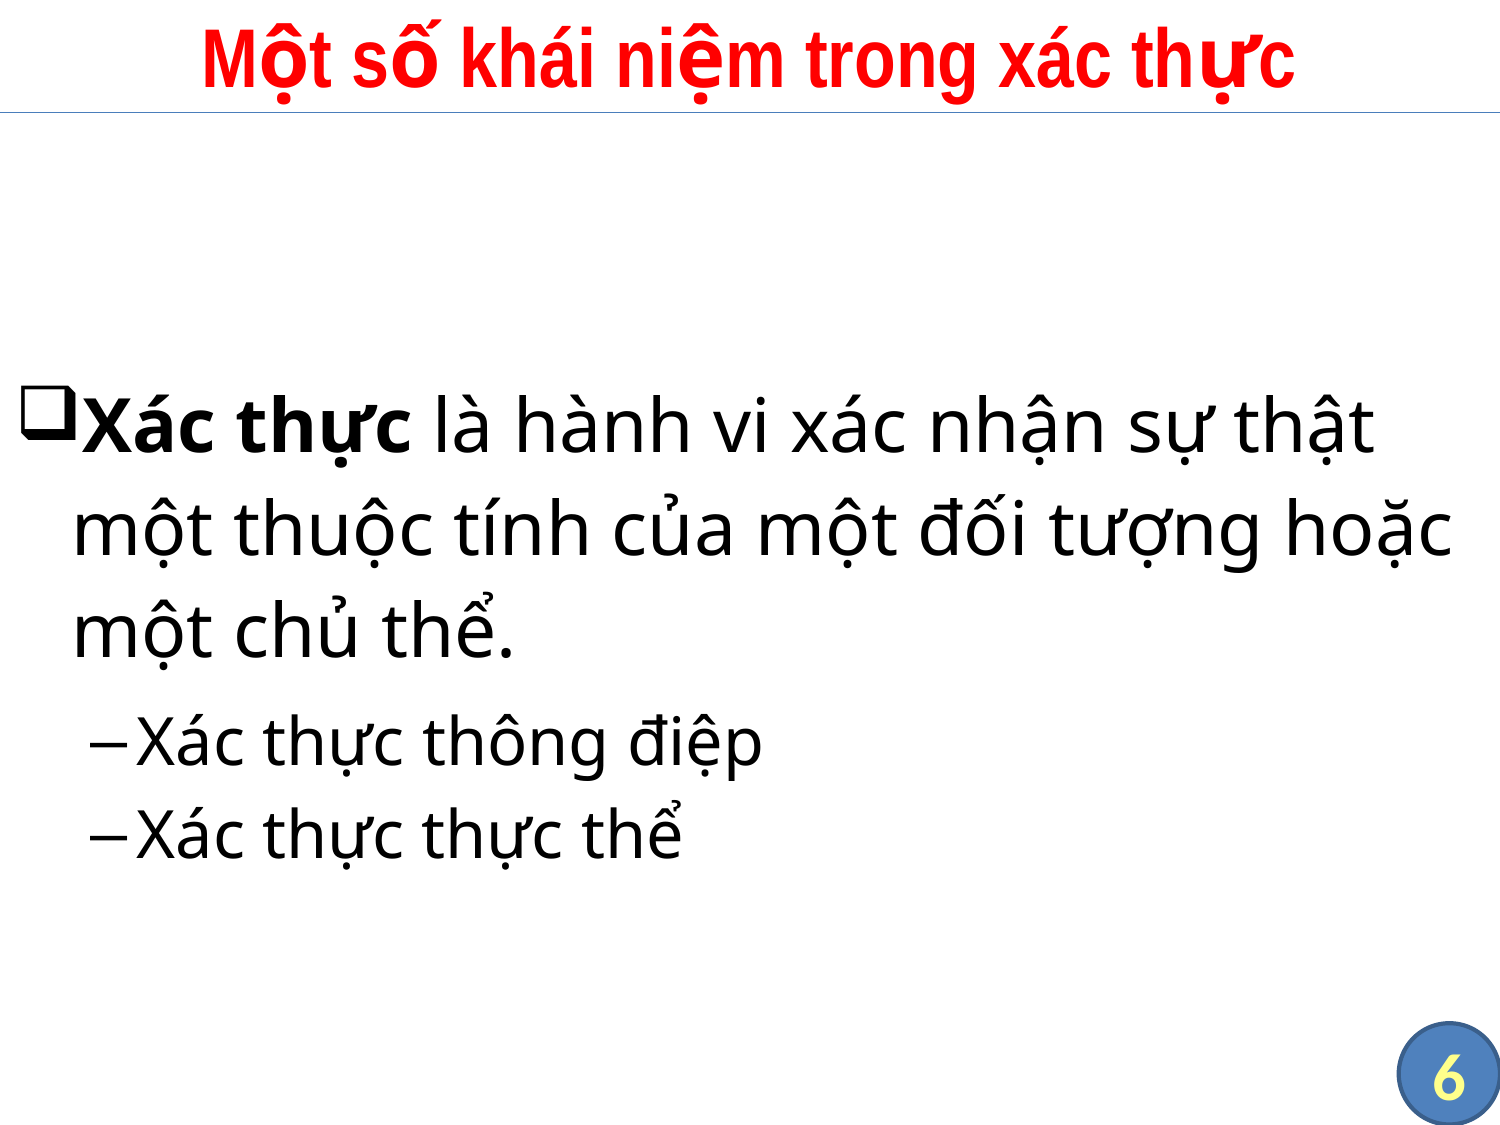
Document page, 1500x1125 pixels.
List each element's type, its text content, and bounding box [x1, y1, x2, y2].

list Xác thực là hành vi xác nhận sự thật một thuộc tính của một đối tượng hoặc một chủ thể. Xác thực thông điệp Xác thực thực thể [0, 113, 1500, 1125]
title Một số khái niệm trong xác thực [0, 0, 1500, 113]
slide_number 6 [1399, 1023, 1500, 1125]
